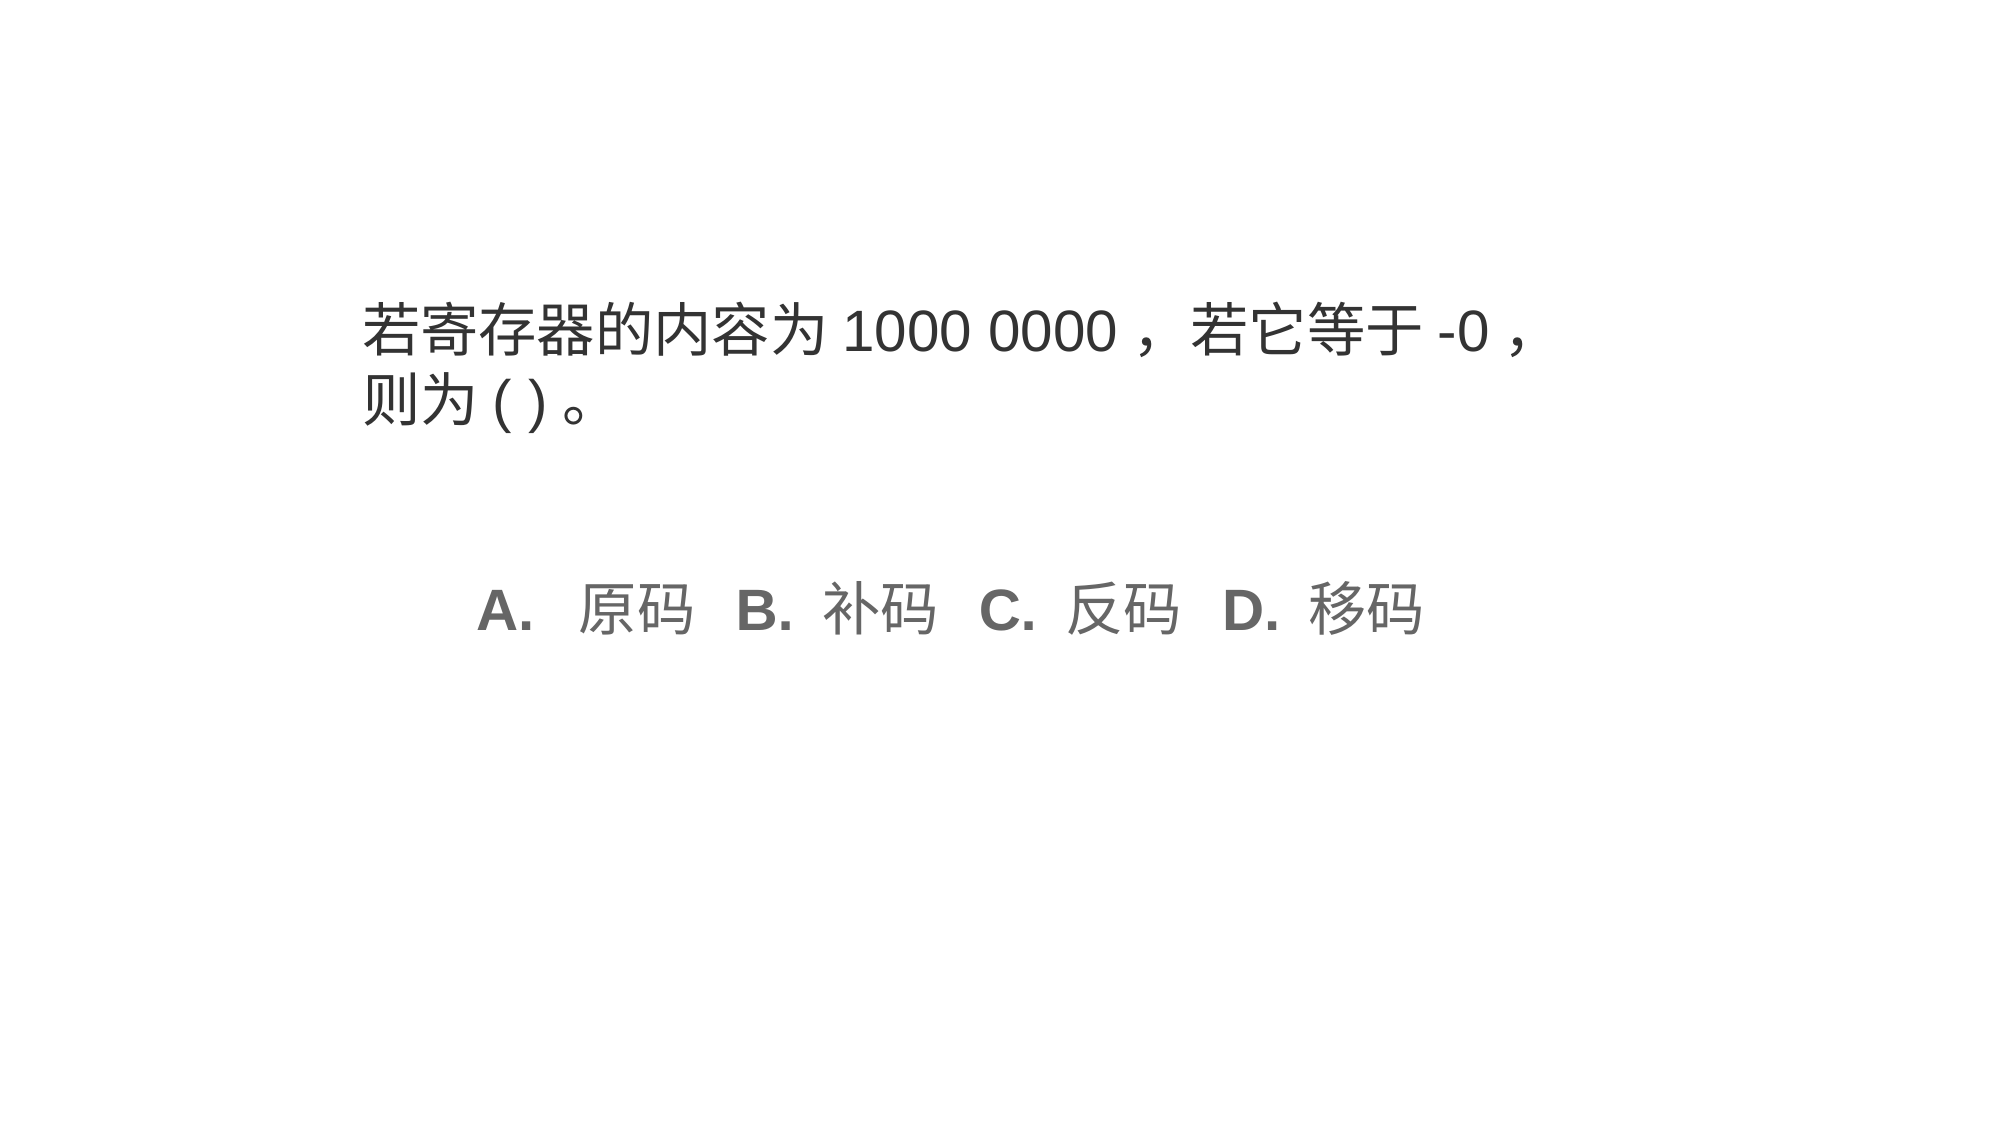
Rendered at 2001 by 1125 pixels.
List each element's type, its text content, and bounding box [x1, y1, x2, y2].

text_box 若寄存器的内容为1000 0000，若它等于-0，则为( )。 A. 原码 B. 补码 C. 反码 D. 移码 [362, 292, 1603, 643]
